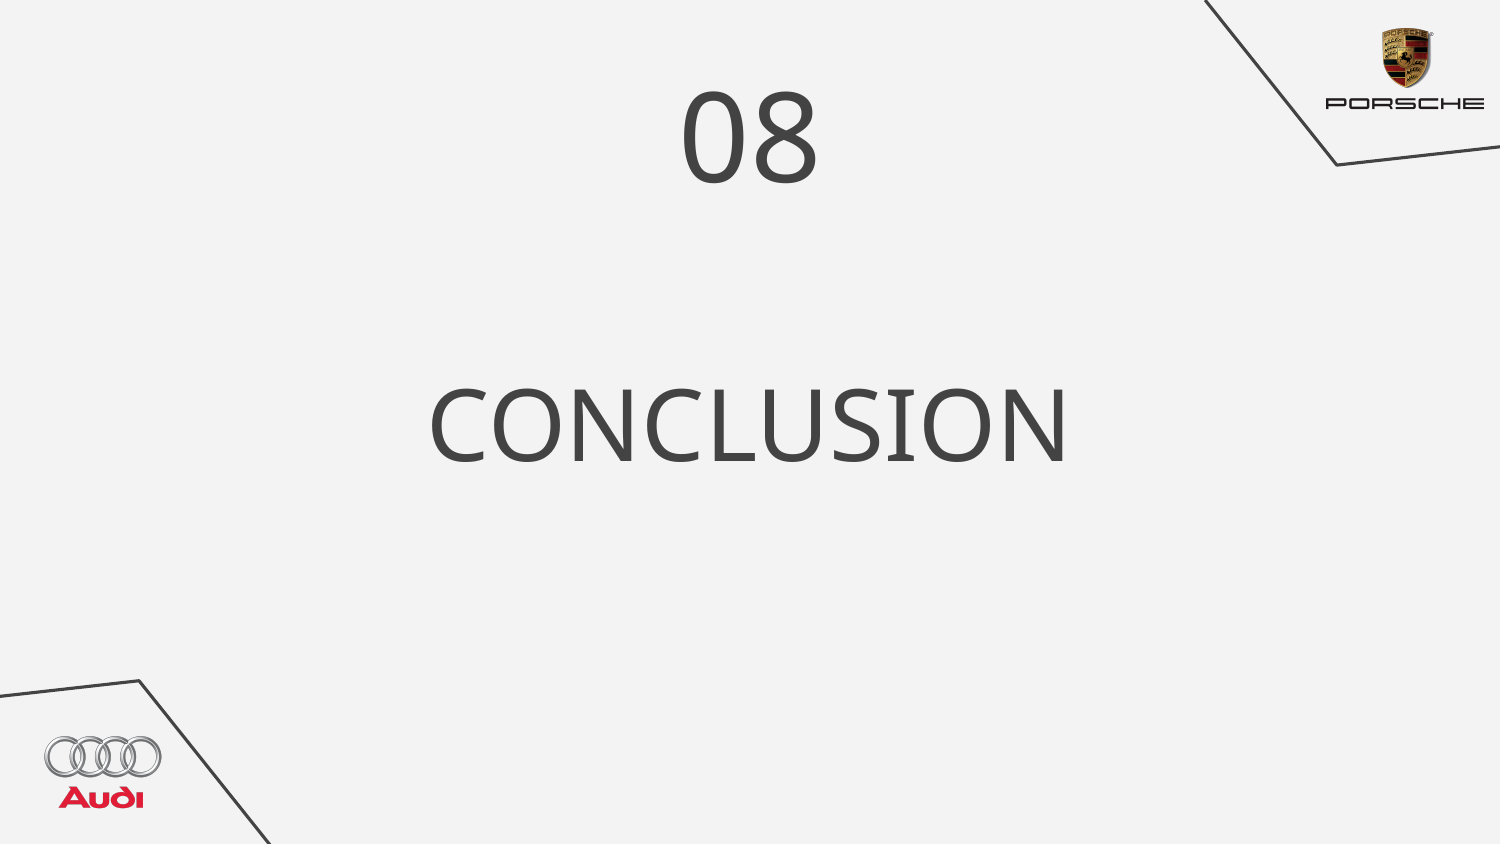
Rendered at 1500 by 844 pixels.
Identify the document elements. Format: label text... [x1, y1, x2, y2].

title 08 [501, 51, 999, 213]
picture [35, 721, 171, 823]
title CONCLUSION [248, 282, 1252, 561]
picture [1326, 24, 1484, 113]
